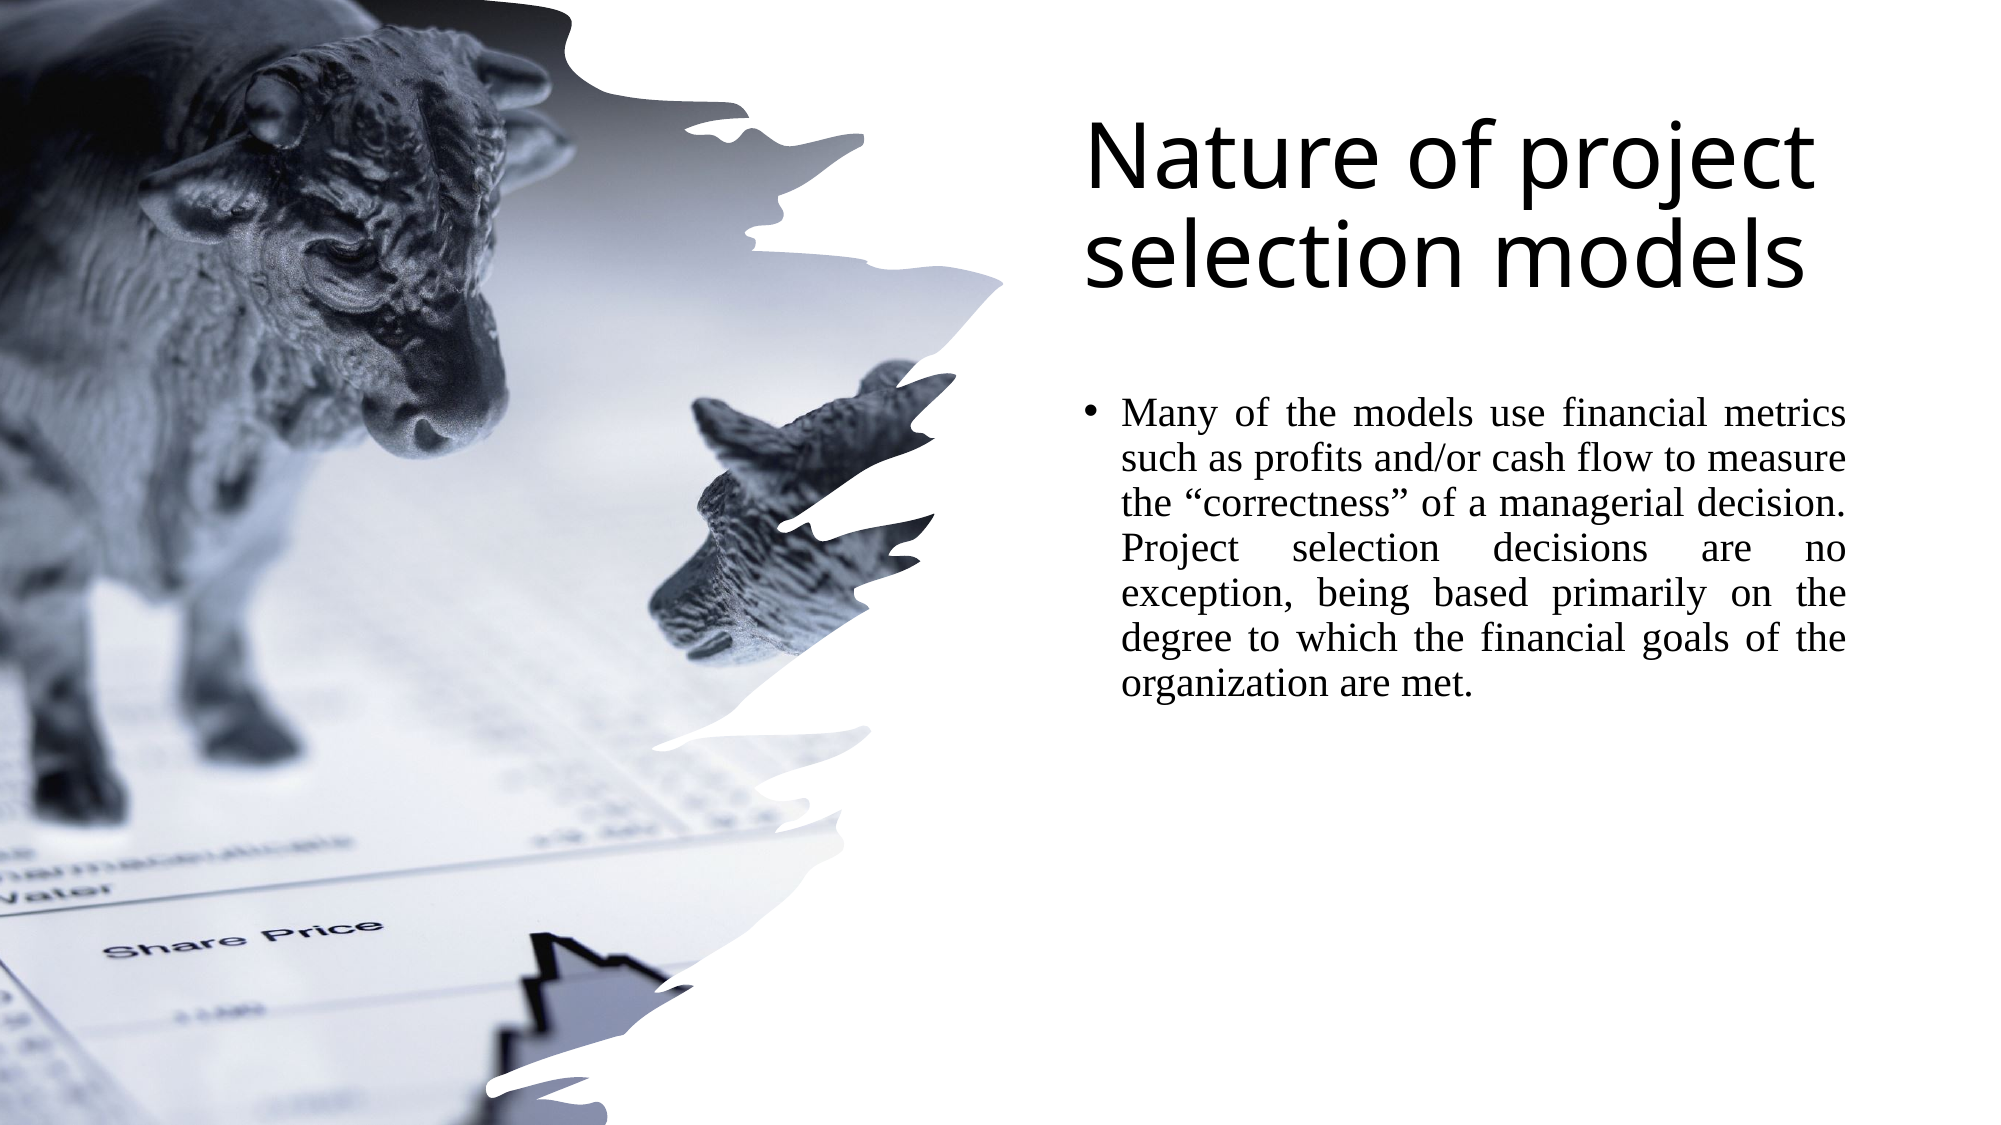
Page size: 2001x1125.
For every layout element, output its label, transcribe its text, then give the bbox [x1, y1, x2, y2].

title Nature of project selection models [1068, 59, 1863, 357]
list Many of the models use financial metrics such as profits and/or cash flow to measure the “correctness” of a managerial decision. Project selection decisions are no exception, being based primarily on the degree to which the financial goals of the organization are met. [1068, 382, 1863, 1014]
picture [0, 0, 1004, 1125]
text_box [1004, 0, 2000, 1125]
